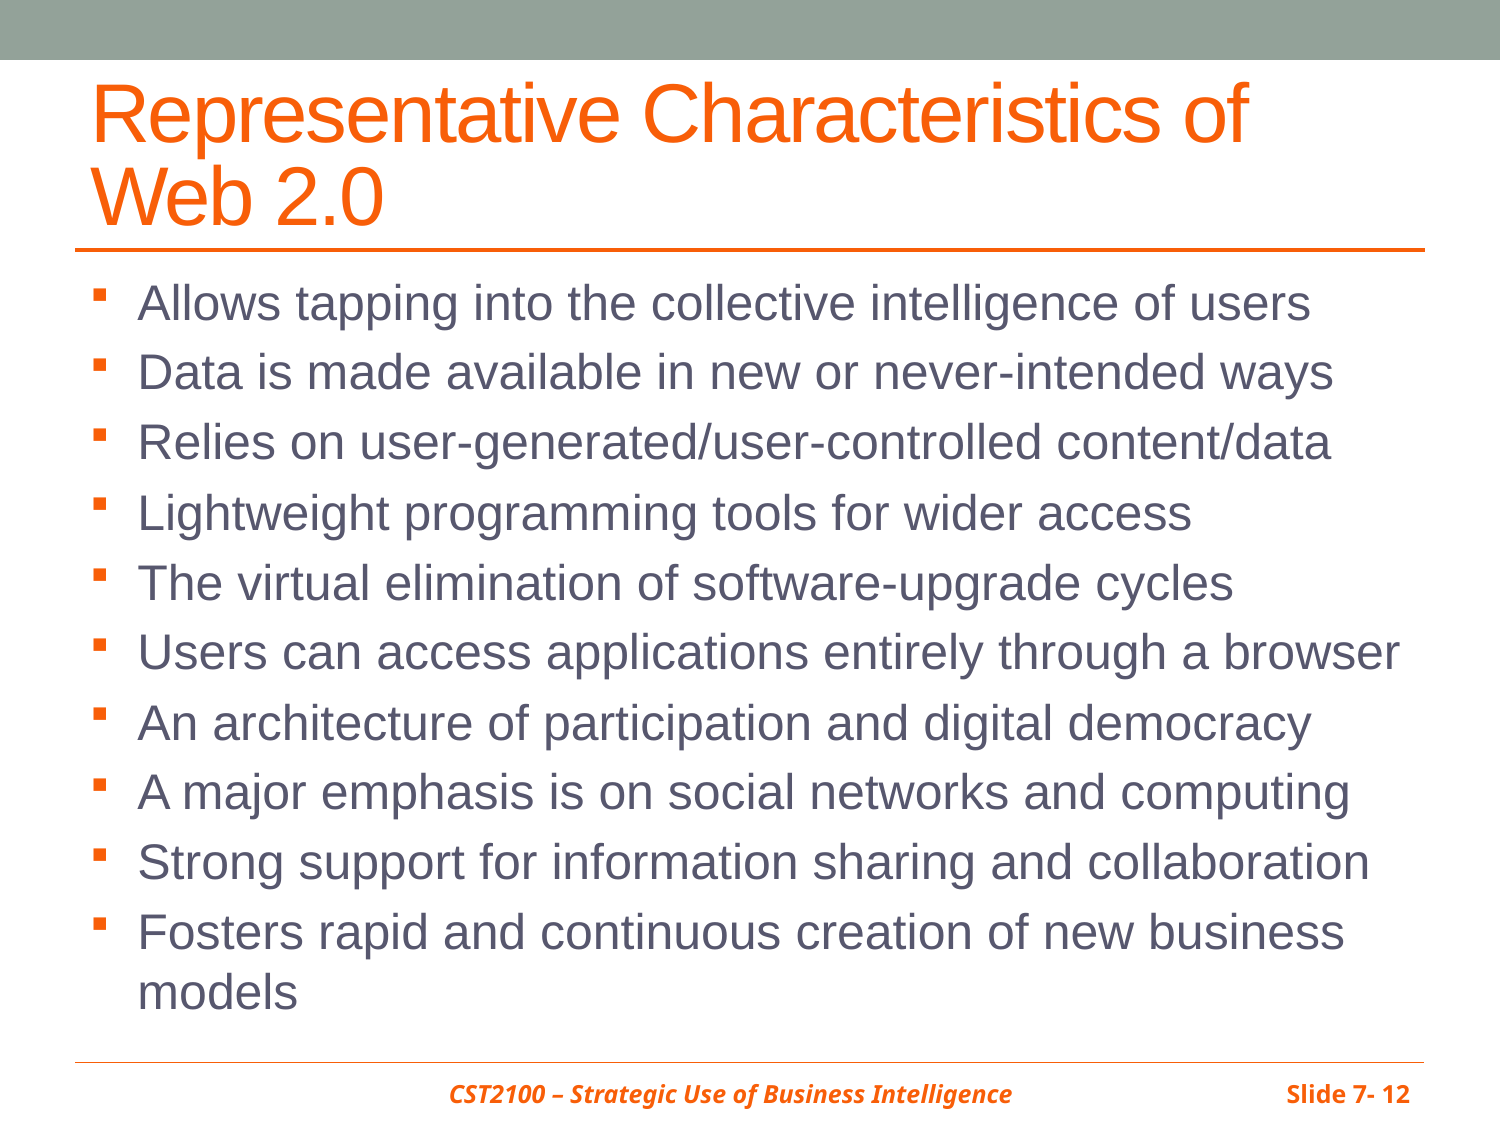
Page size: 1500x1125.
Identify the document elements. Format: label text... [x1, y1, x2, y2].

list Allows tapping into the collective intelligence of users Data is made available in new or never-intended ways Relies on user-generated/user-controlled content/data Lightweight programming tools for wider access The virtual elimination of software-upgrade cycles Users can access applications entirely through a browser An architecture of participation and digital democracy A major emphasis is on social networks and computing Strong support for information sharing and collaboration Fosters rapid and continuous creation of new business models [75, 262, 1425, 1063]
title Representative Characteristics of Web 2.0 [75, 60, 1425, 250]
